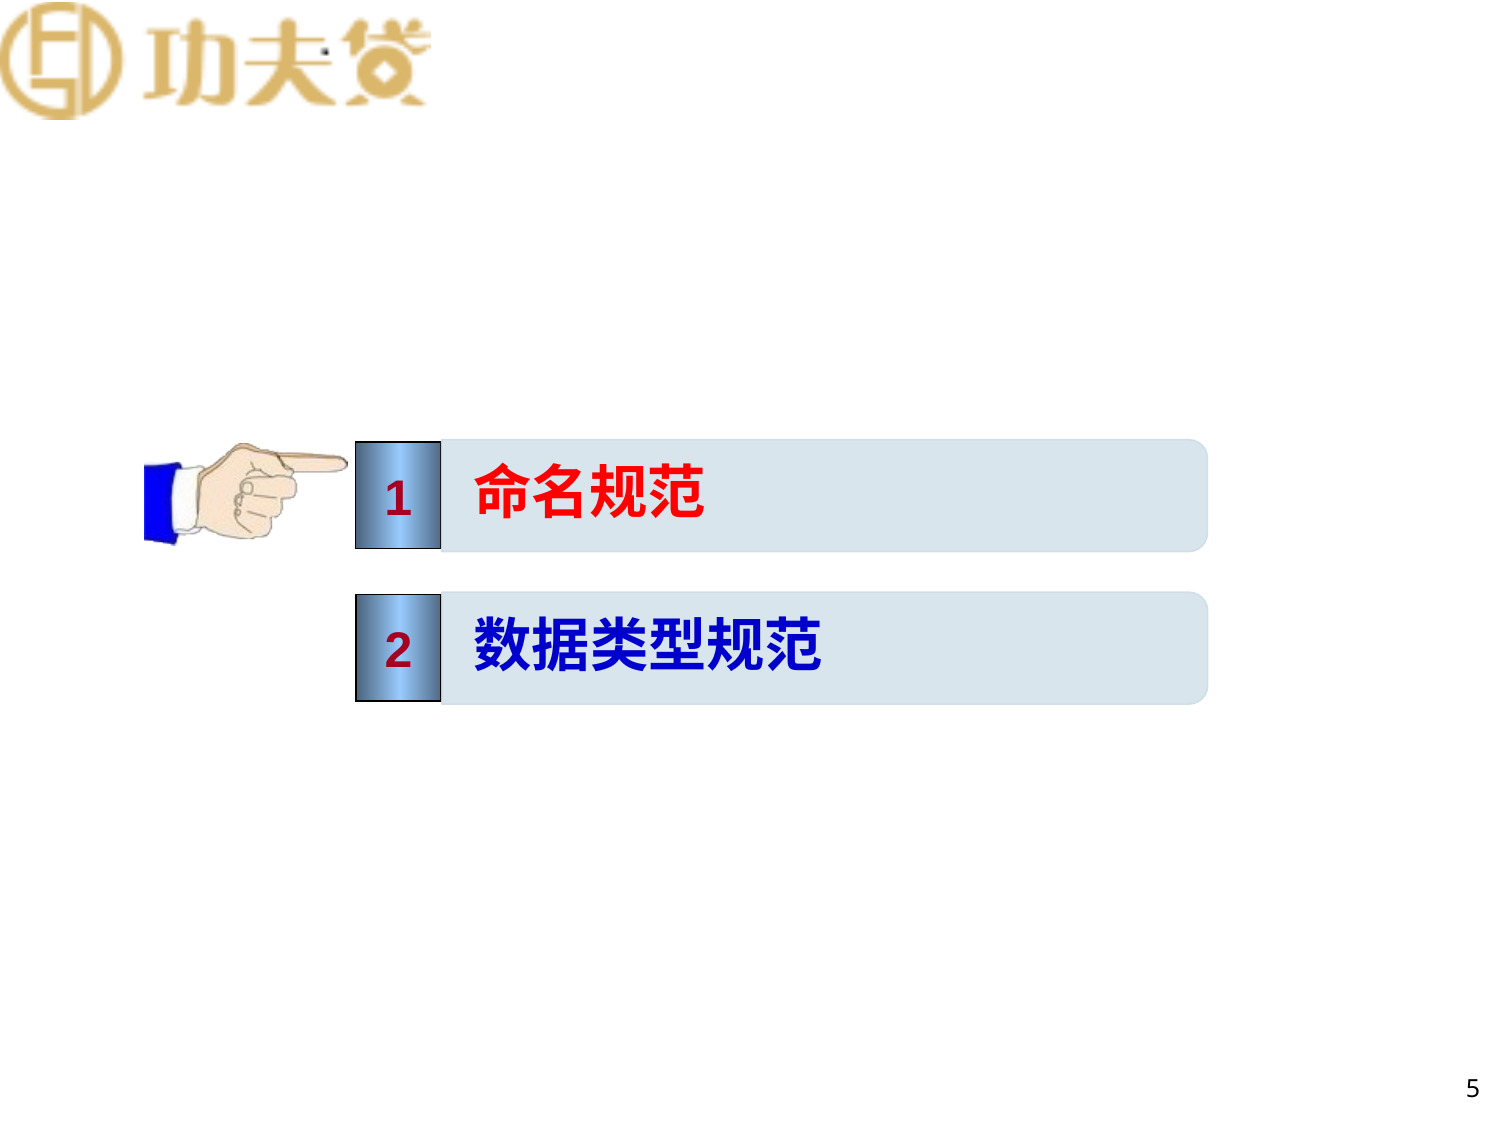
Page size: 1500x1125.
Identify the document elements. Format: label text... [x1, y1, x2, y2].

picture [144, 443, 348, 546]
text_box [355, 592, 1242, 705]
picture [0, 2, 432, 120]
slide_number 5 [1426, 1059, 1495, 1120]
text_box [355, 439, 1242, 552]
